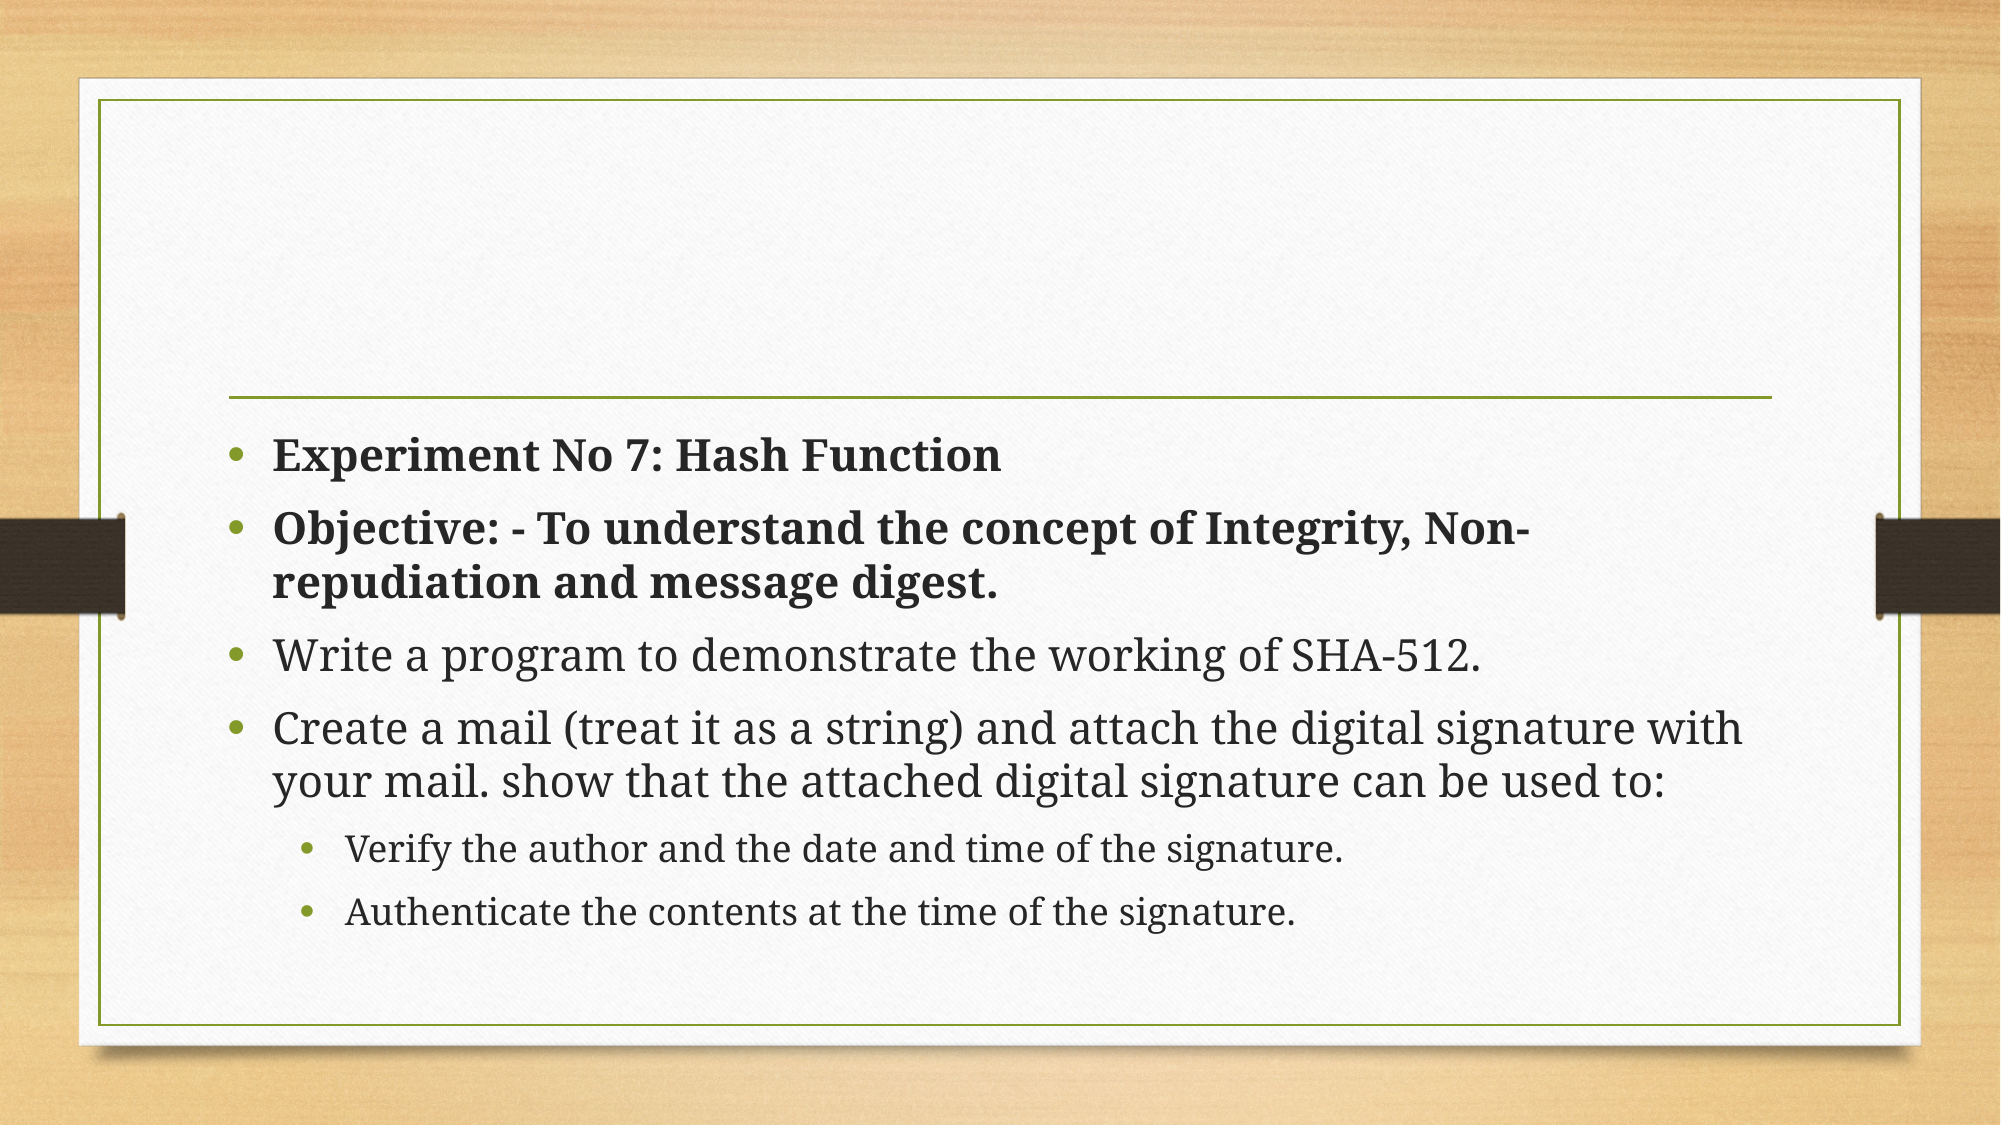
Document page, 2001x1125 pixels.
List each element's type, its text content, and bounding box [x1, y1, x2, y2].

picture [0, 0, 2001, 1125]
list Experiment No 7: Hash Function Objective: - To understand the concept of Integrity, Non-repudiation and message digest. Write a program to demonstrate the working of SHA-512. Create a mail (treat it as a string) and attach the digital signature with your mail. show that the attached digital signature can be used to: Verify the author and the date and time of the signature. Authenticate the contents at the time of the signature. [212, 419, 1788, 964]
